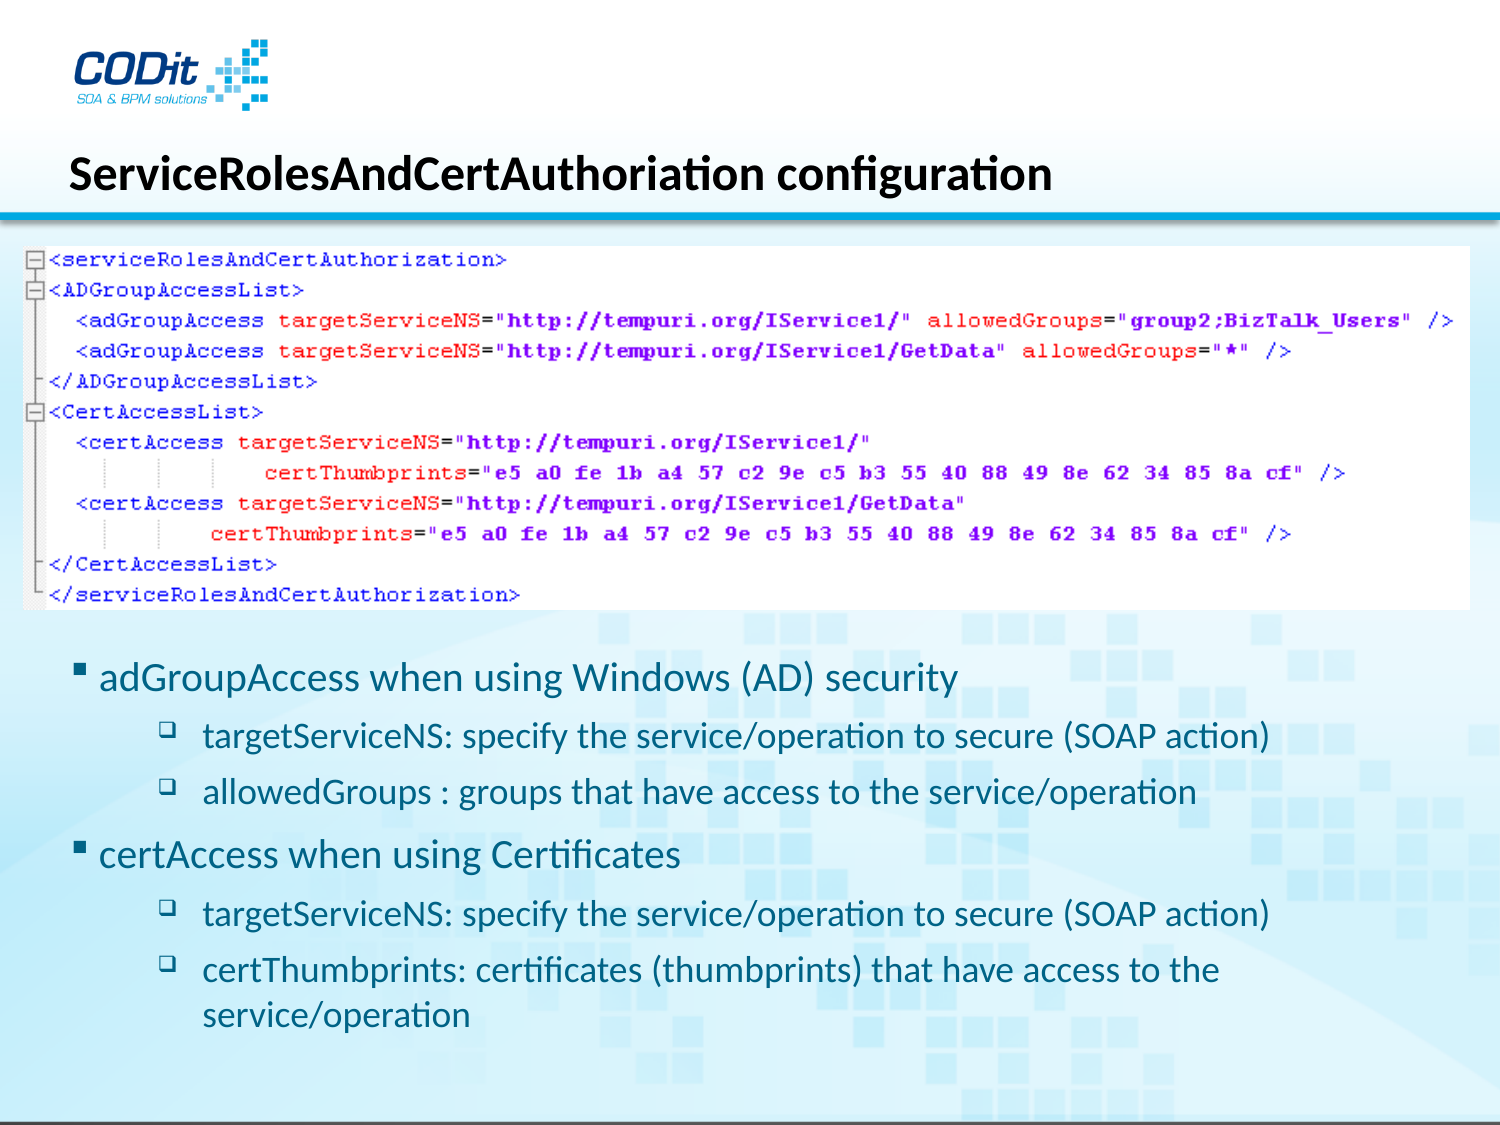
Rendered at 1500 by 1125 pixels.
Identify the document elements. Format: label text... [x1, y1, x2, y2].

picture [0, 221, 1500, 1125]
picture [0, 0, 1500, 212]
title ServiceRolesAndCertAuthoriation configuration [68, 135, 1442, 206]
list adGroupAccess when using Windows (AD) security targetServiceNS: specify the service/operation to secure (SOAP action) allowedGroups : groups that have access to the service/operation certAccess when using Certificates targetServiceNS: specify the service/operation to secure (SOAP action) certThumbprints: certificates (thumbprints) that have access to the service/operation [70, 261, 1477, 1102]
